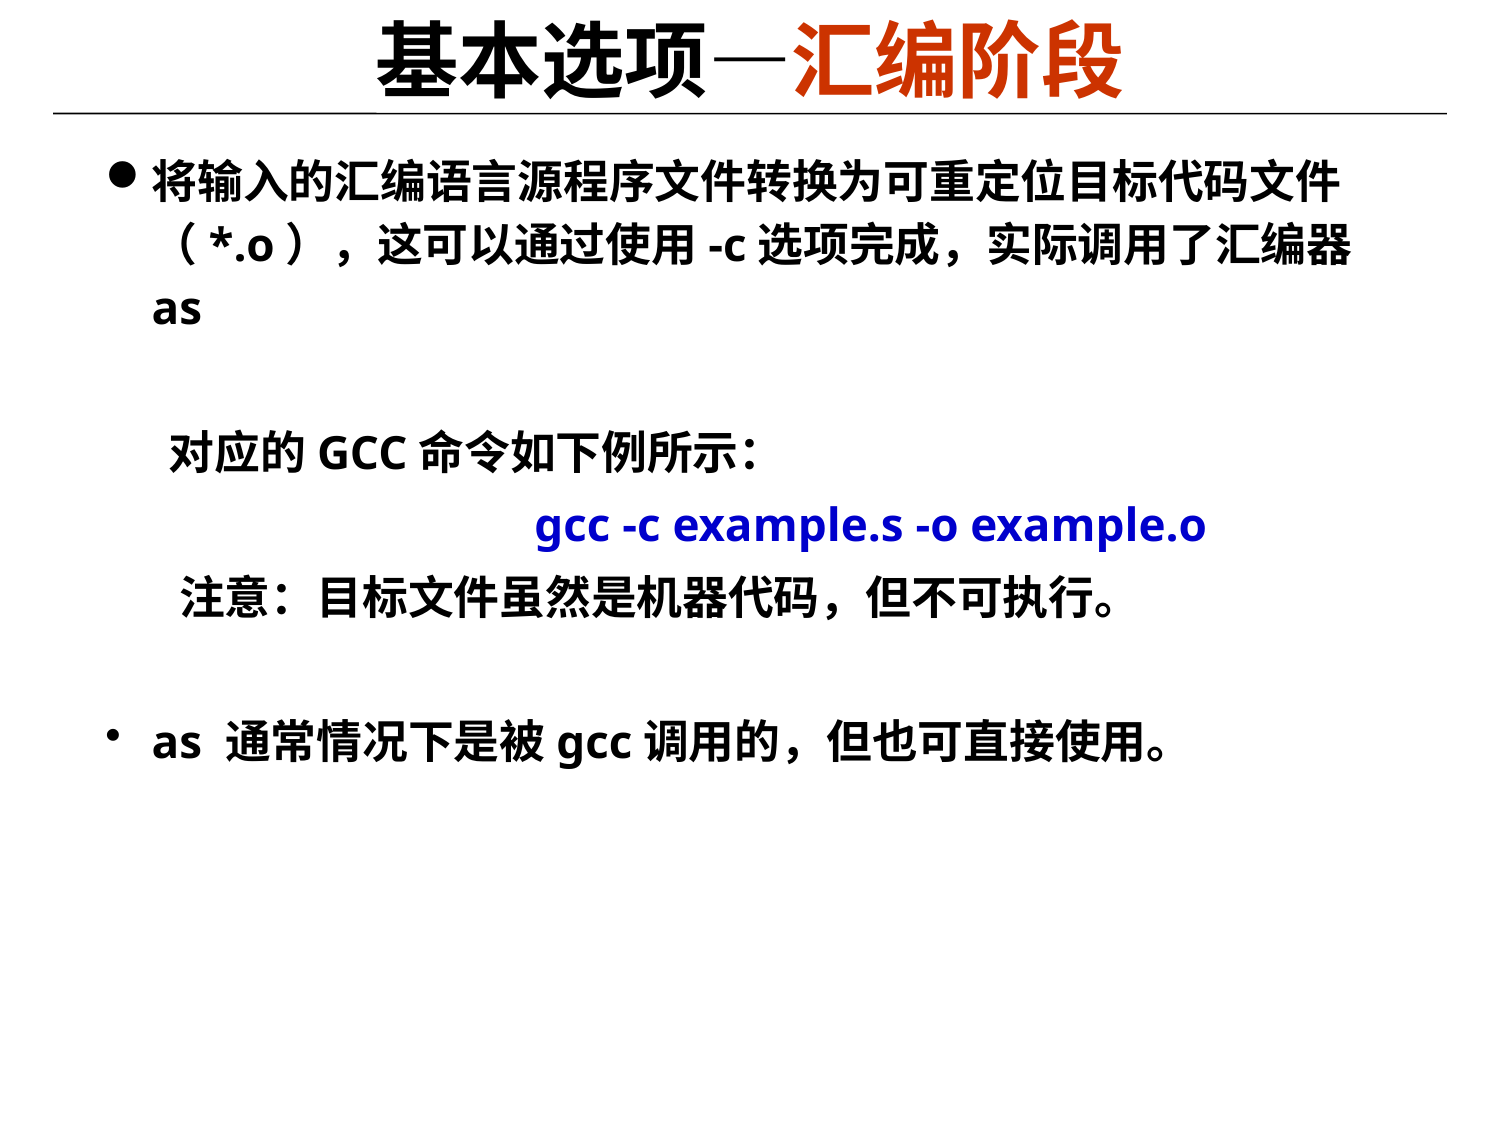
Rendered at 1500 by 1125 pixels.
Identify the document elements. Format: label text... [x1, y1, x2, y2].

title 基本选项—汇编阶段 [74, 12, 1425, 105]
list 将输入的汇编语言源程序文件转换为可重定位目标代码文件（*.o），这可以通过使用-c选项完成，实际调用了汇编器as 对应的GCC命令如下例所示： gcc -c example.s -o example.o 注意：目标文件虽然是机器代码，但不可执行。 as 通常情况下是被gcc调用的，但也可直接使用。 [76, 136, 1428, 994]
